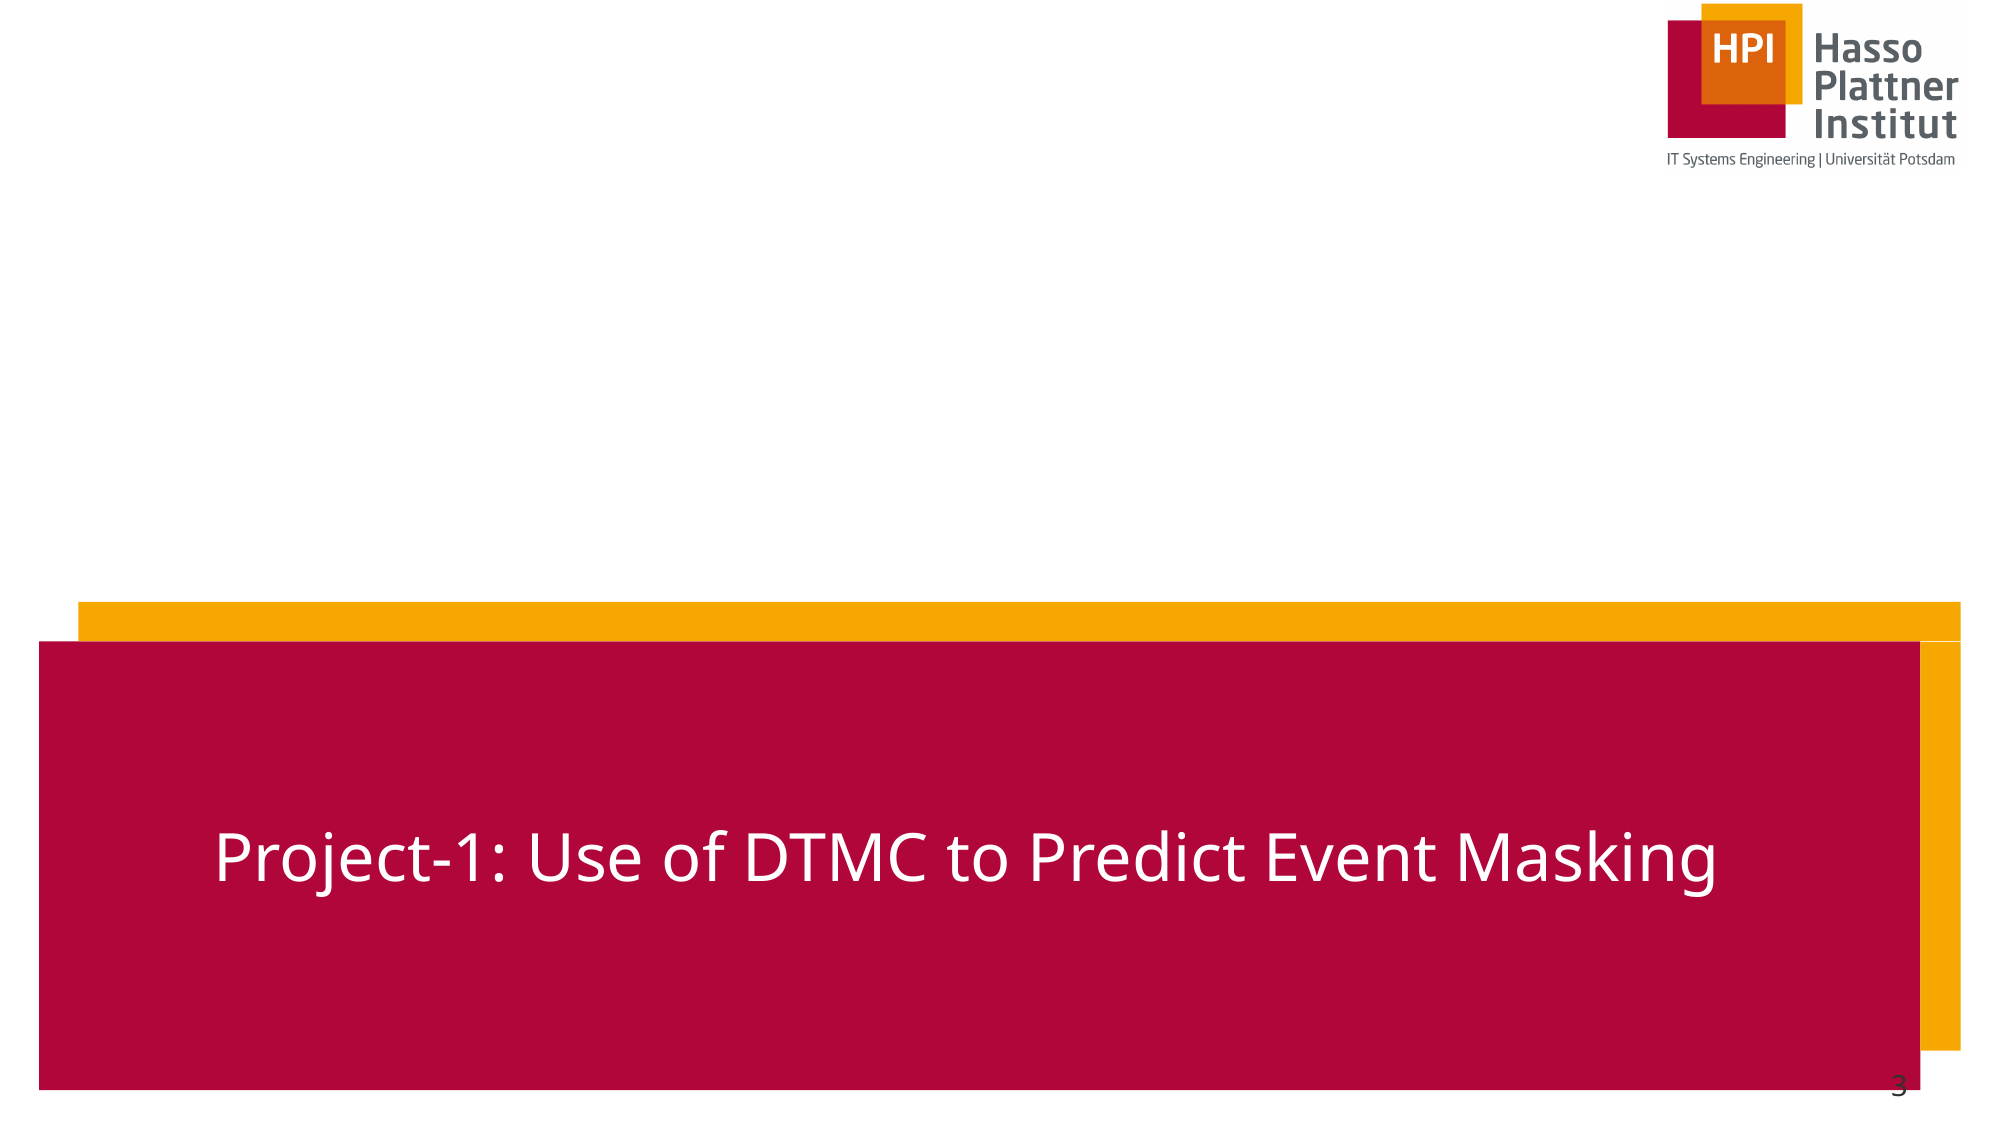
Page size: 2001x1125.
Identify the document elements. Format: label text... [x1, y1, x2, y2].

slide_number 3 [1873, 1064, 2000, 1107]
picture [1664, 0, 1965, 170]
title Project-1: Use of DTMC to Predict Event Masking [78, 772, 1856, 937]
